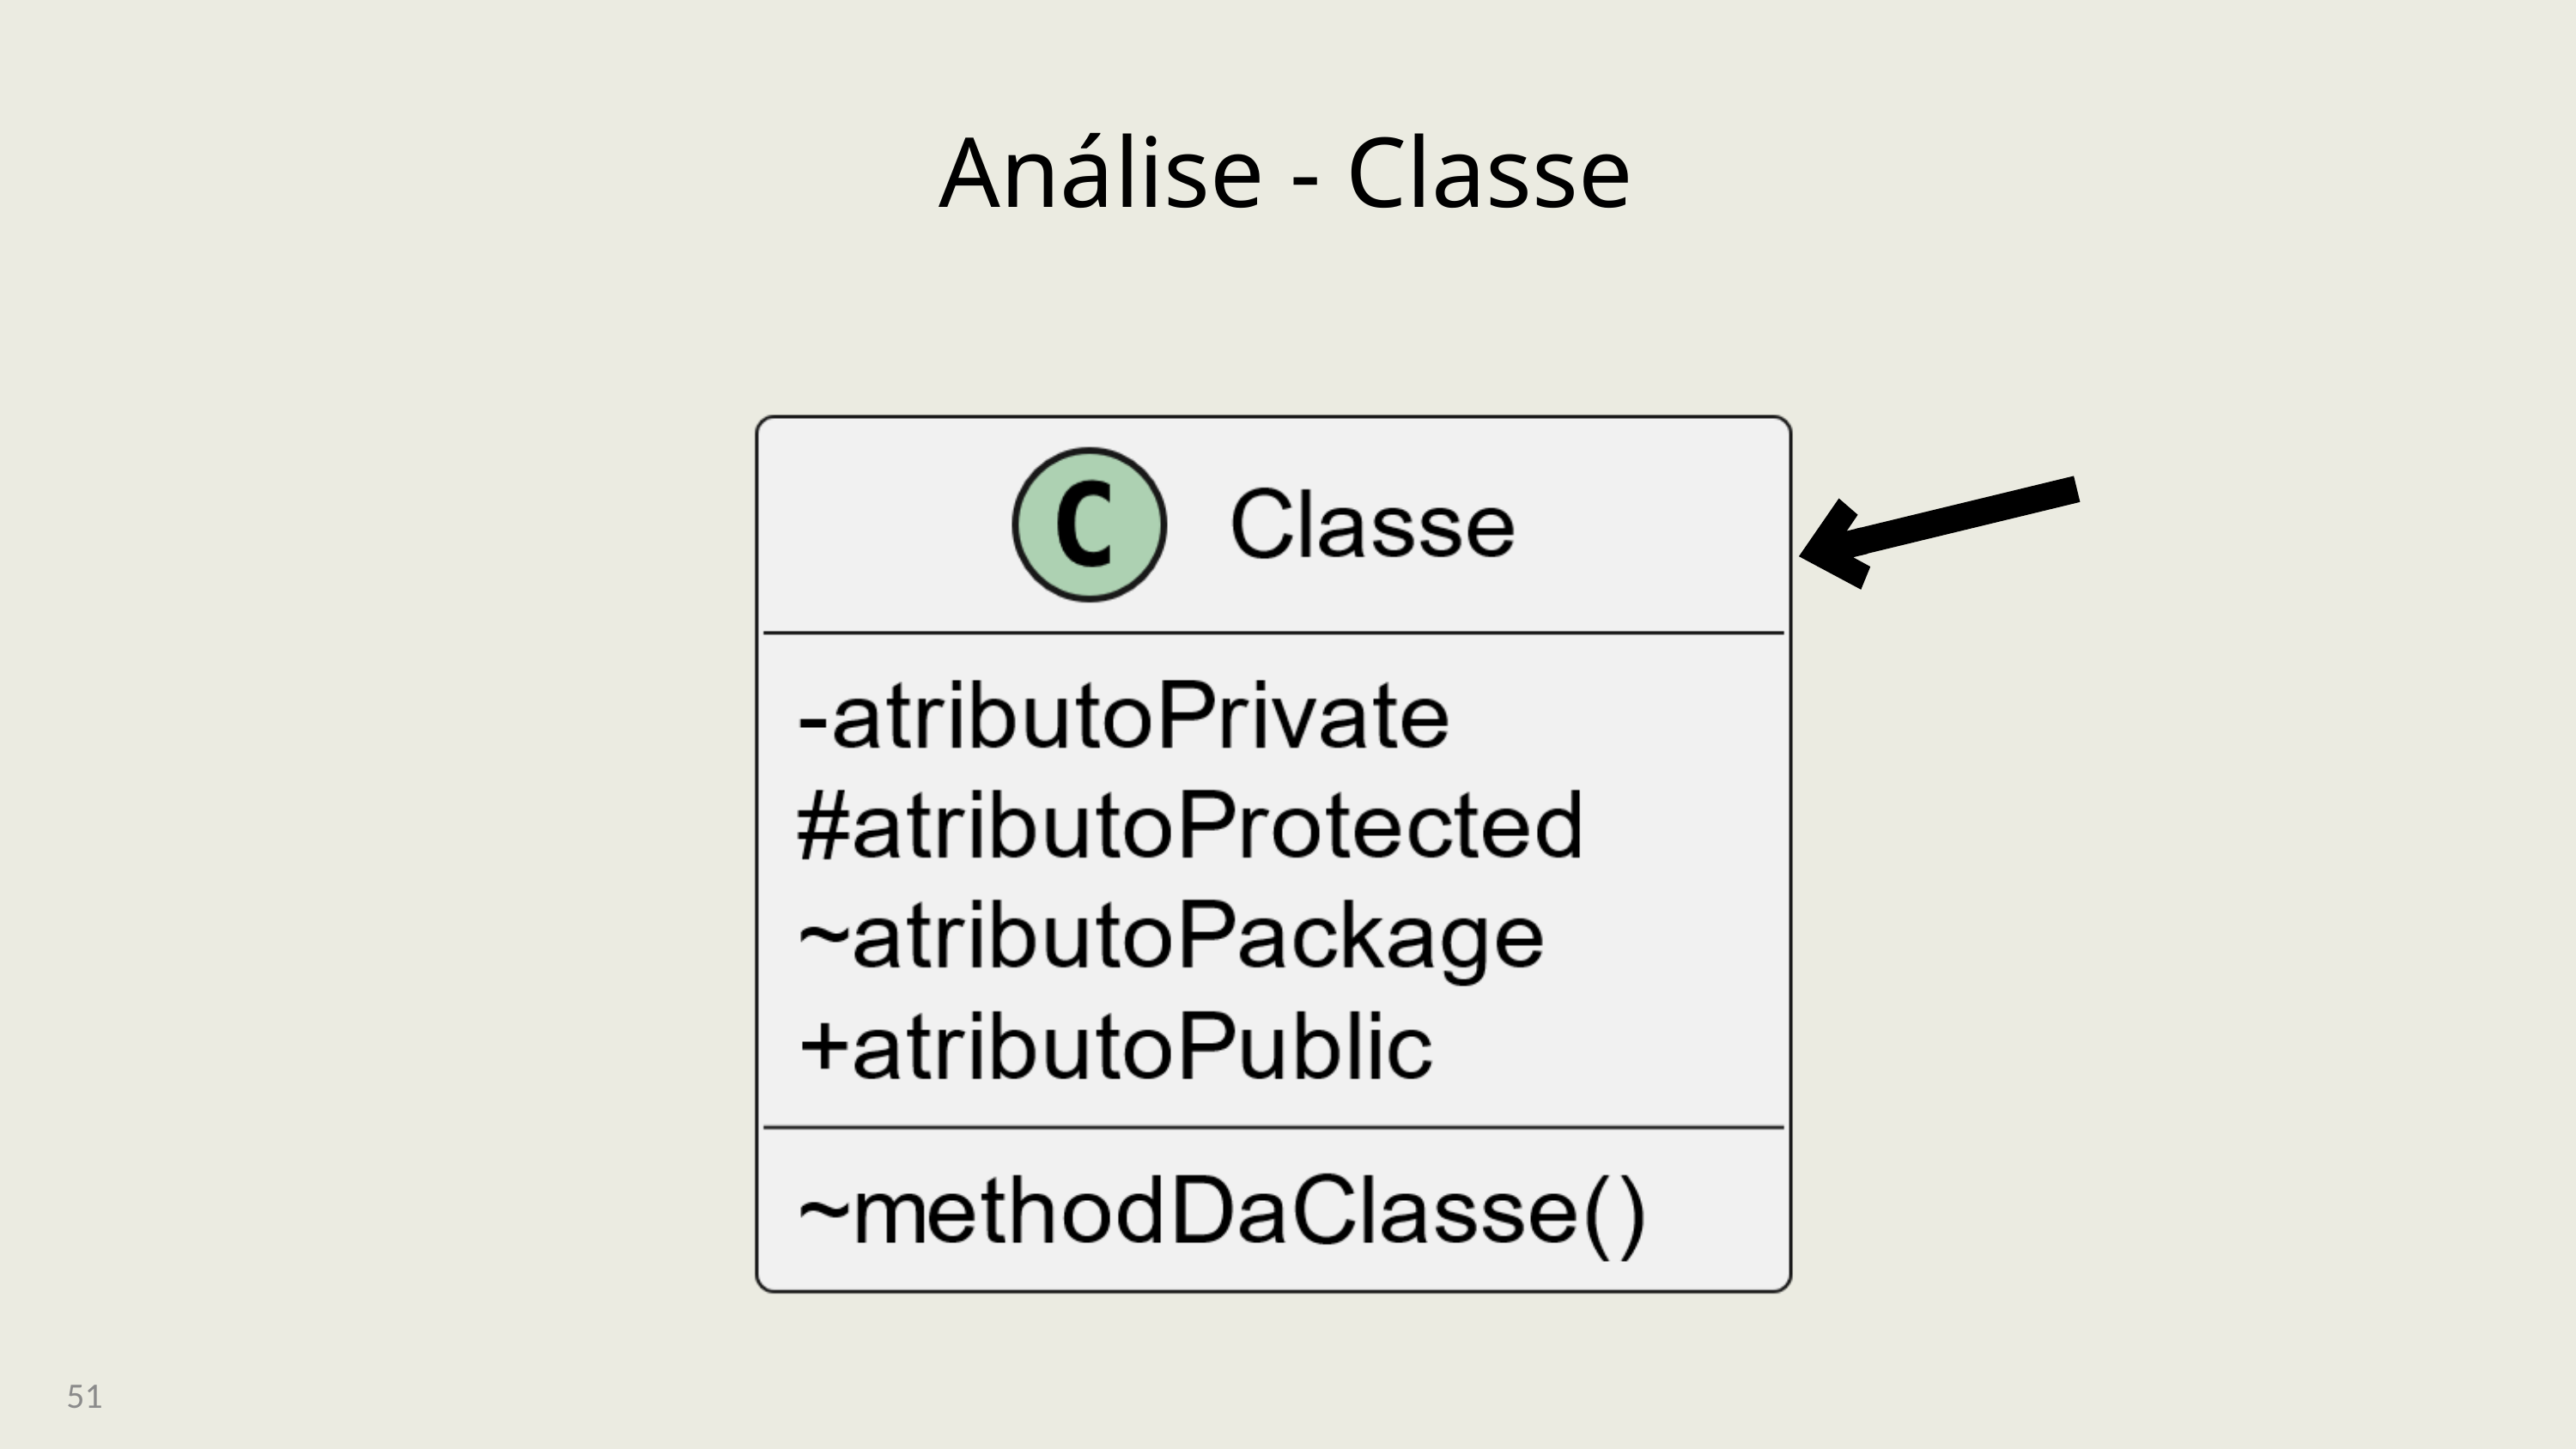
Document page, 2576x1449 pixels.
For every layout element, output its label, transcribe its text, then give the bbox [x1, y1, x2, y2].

text_box [1798, 488, 2077, 561]
slide_number 51 [53, 1367, 355, 1420]
text_box Análise - Classe [152, 111, 2421, 227]
text_box [747, 412, 1796, 1304]
